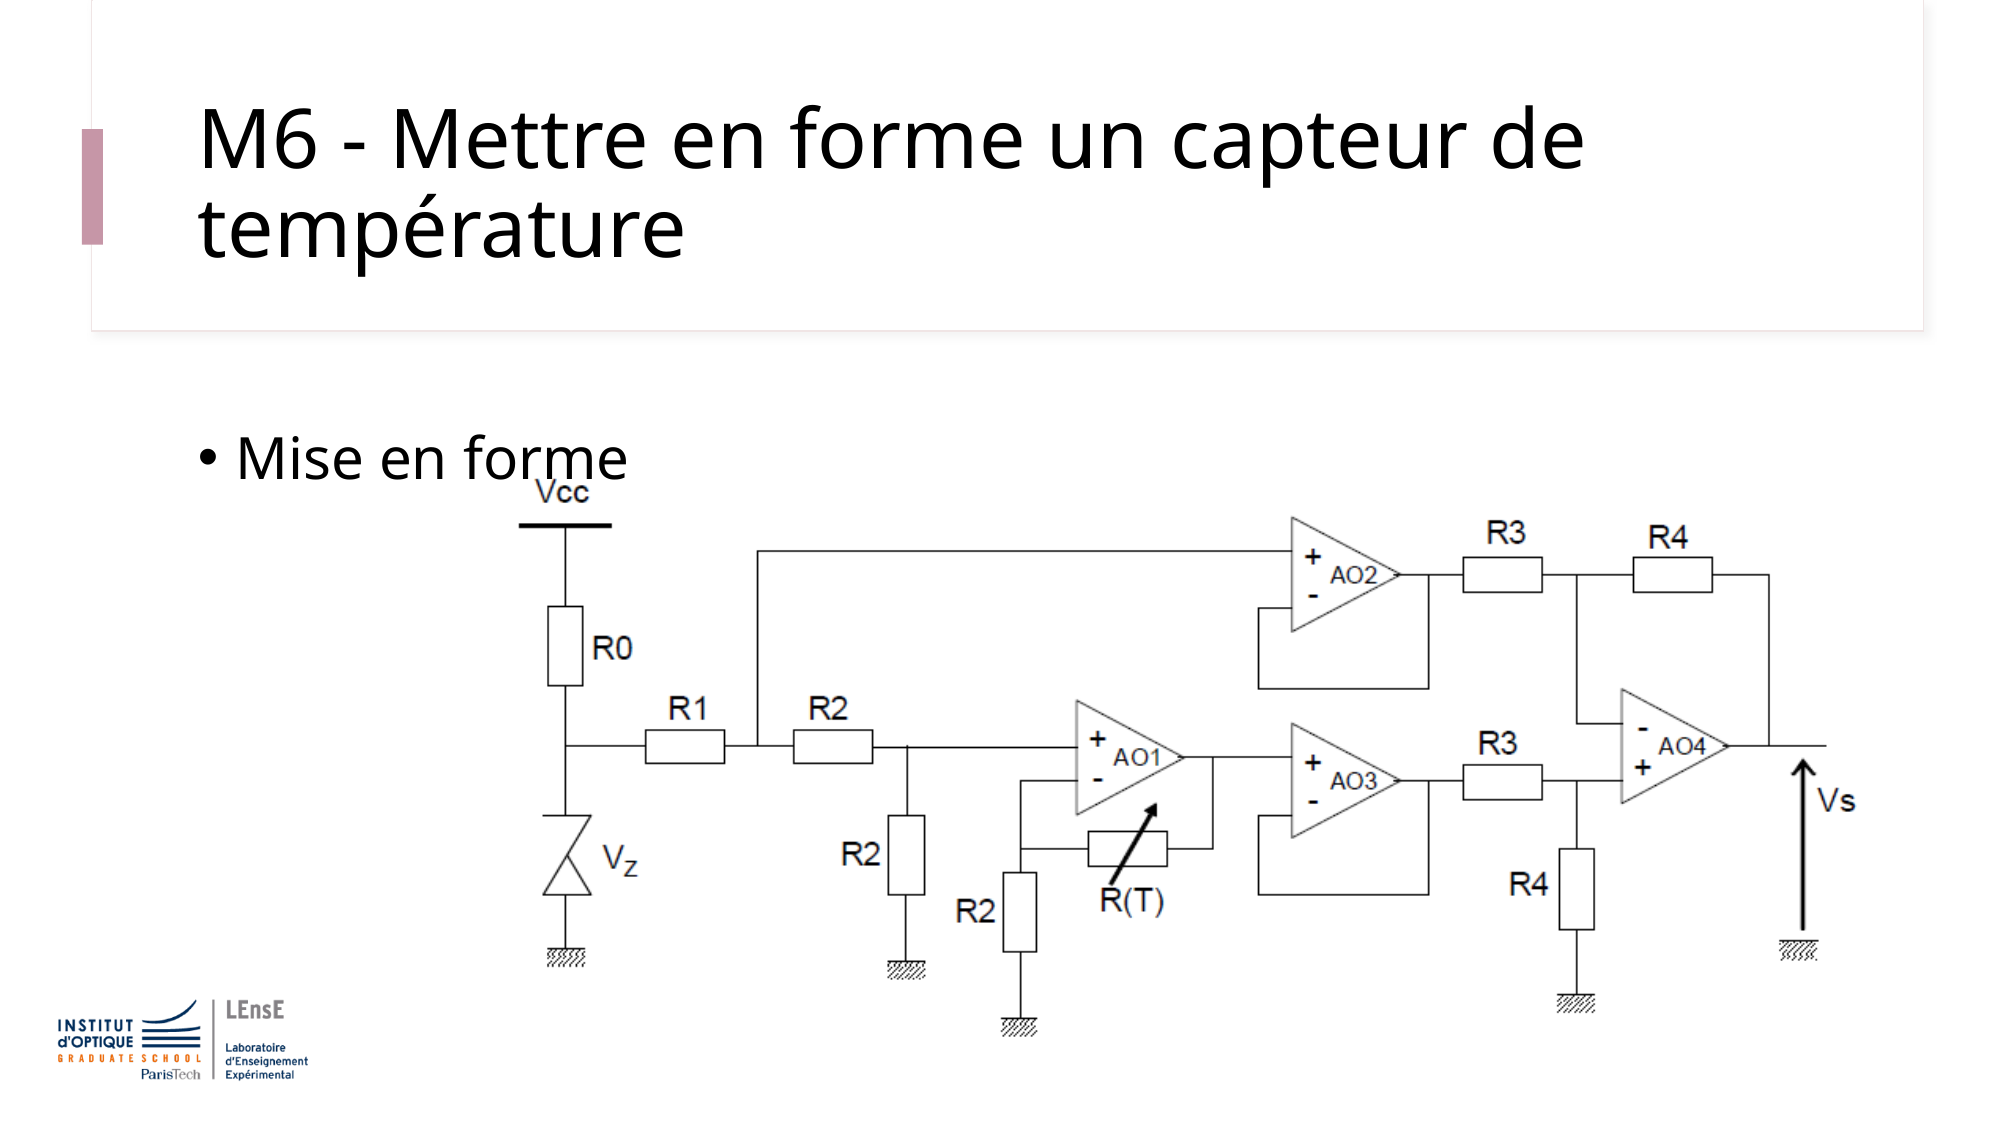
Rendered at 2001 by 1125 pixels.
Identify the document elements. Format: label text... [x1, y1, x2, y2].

list Mise en forme [183, 406, 1029, 1013]
picture [33, 973, 333, 1097]
picture [494, 465, 1862, 1047]
title M6 - Mettre en forme un capteur de température [183, 90, 1851, 284]
